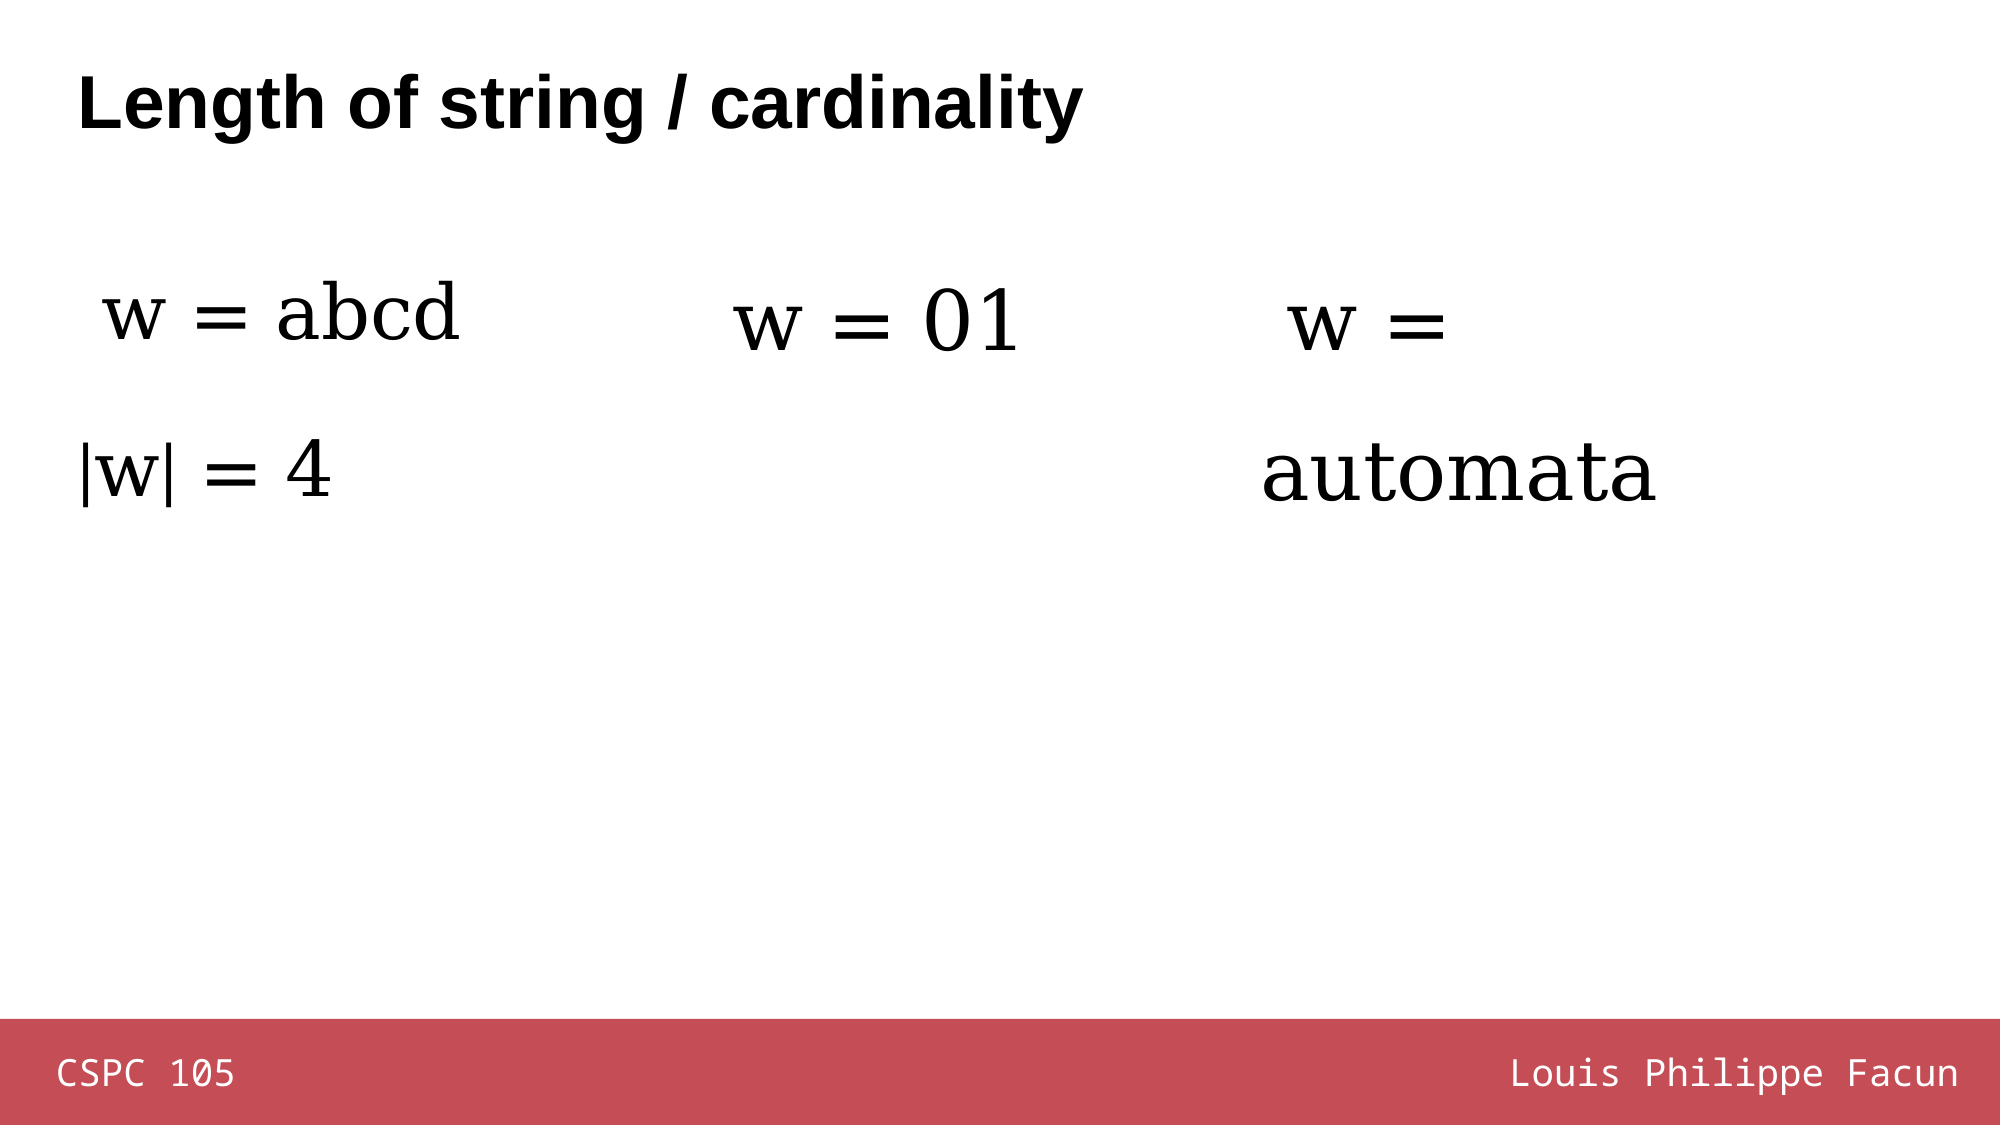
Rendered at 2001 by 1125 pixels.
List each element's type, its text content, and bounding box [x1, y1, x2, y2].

text_box Louis Philippe Facun [1443, 1041, 1974, 1102]
text_box [0, 1018, 2000, 1125]
list w = abcd |w| = 4 [62, 209, 499, 625]
text_box w = automata [1245, 209, 1837, 625]
title Length of string / cardinality [62, 60, 1942, 149]
text_box CSPC 105 [41, 1041, 572, 1102]
text_box w = 01 [690, 209, 1128, 625]
